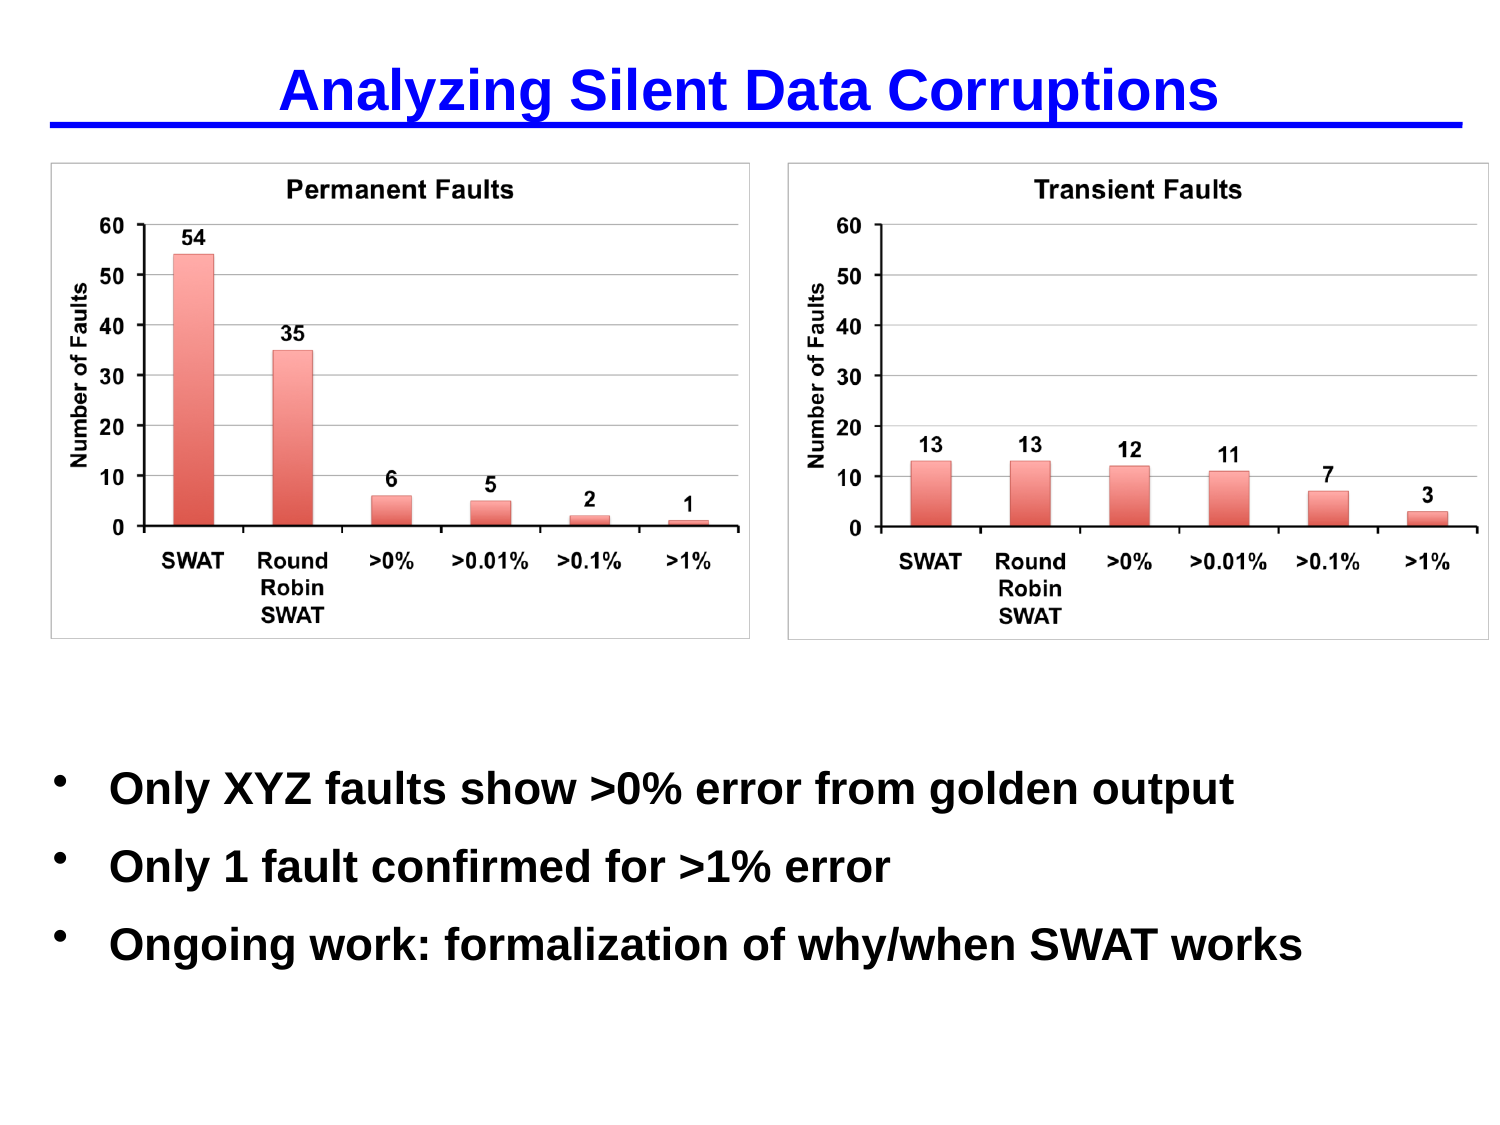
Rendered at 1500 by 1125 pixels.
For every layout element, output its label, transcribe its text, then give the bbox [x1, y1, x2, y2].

list Only XYZ faults show >0% error from golden output Only 1 fault confirmed for >1% error Ongoing work: formalization of why/when SWAT works [37, 737, 1488, 1038]
picture [787, 162, 1489, 640]
picture [49, 162, 751, 640]
title Analyzing Silent Data Corruptions [0, 24, 1500, 151]
